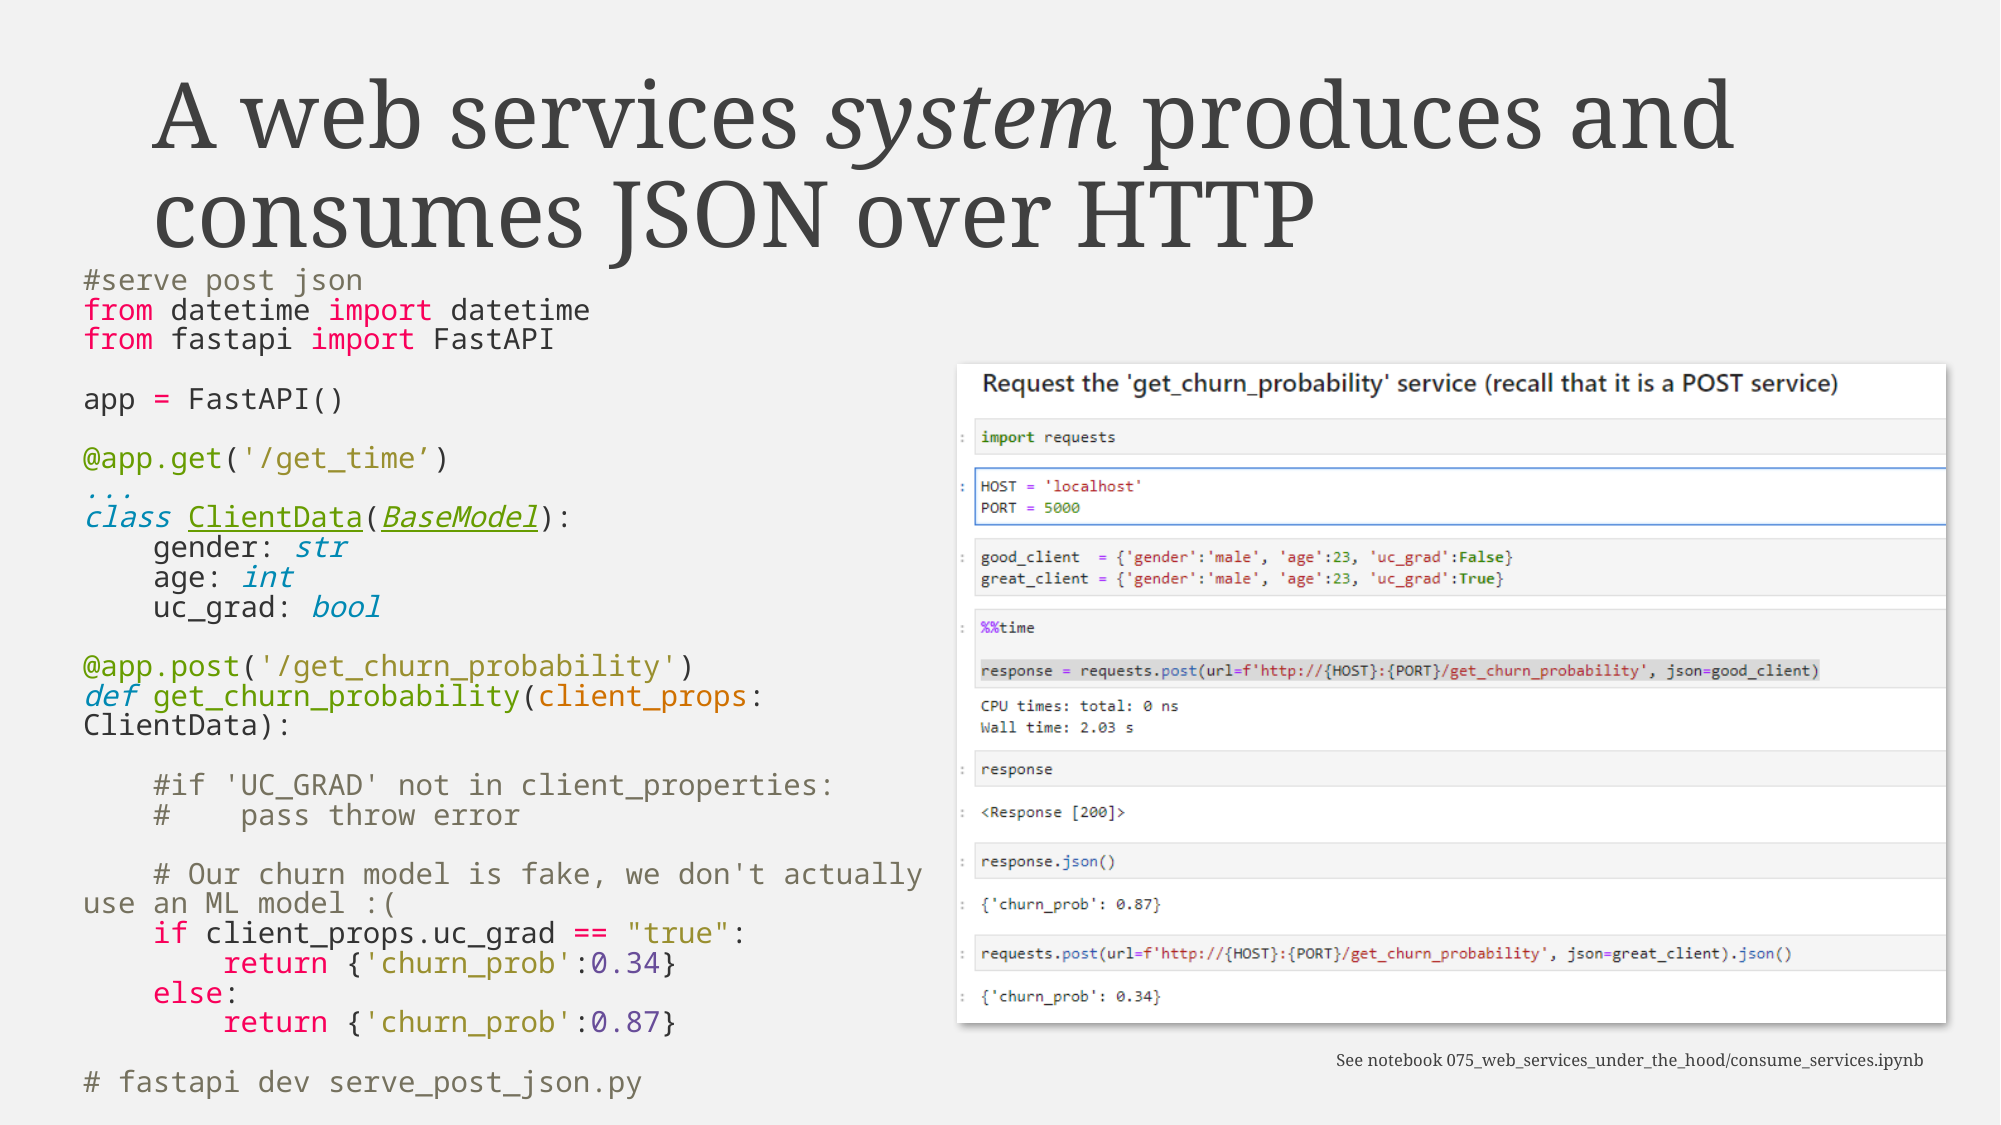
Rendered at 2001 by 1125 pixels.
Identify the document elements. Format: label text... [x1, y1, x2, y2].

text_box #serve post json from datetime import datetime from fastapi import FastAPI app = FastAPI() @app.get('/get_time’) ... class ClientData(BaseModel): gender: str age: int uc_grad: bool @app.post('/get_churn_probability') def get_churn_probability(client_props: ClientData): #if 'UC_GRAD' not in client_properties: # pass throw error # Our churn model is fake, we don't actually use an ML model :( if client_props.uc_grad == "true": return {'churn_prob':0.34} else: return {'churn_prob':0.87} # fastapi dev serve_post_json.py [68, 258, 944, 1125]
text_box See notebook 075_web_services_under_the_hood/consume_services.ipynb [1321, 1042, 1940, 1077]
title A web services system produces and consumes JSON over HTTP [137, 59, 1863, 278]
picture [957, 364, 1946, 1023]
